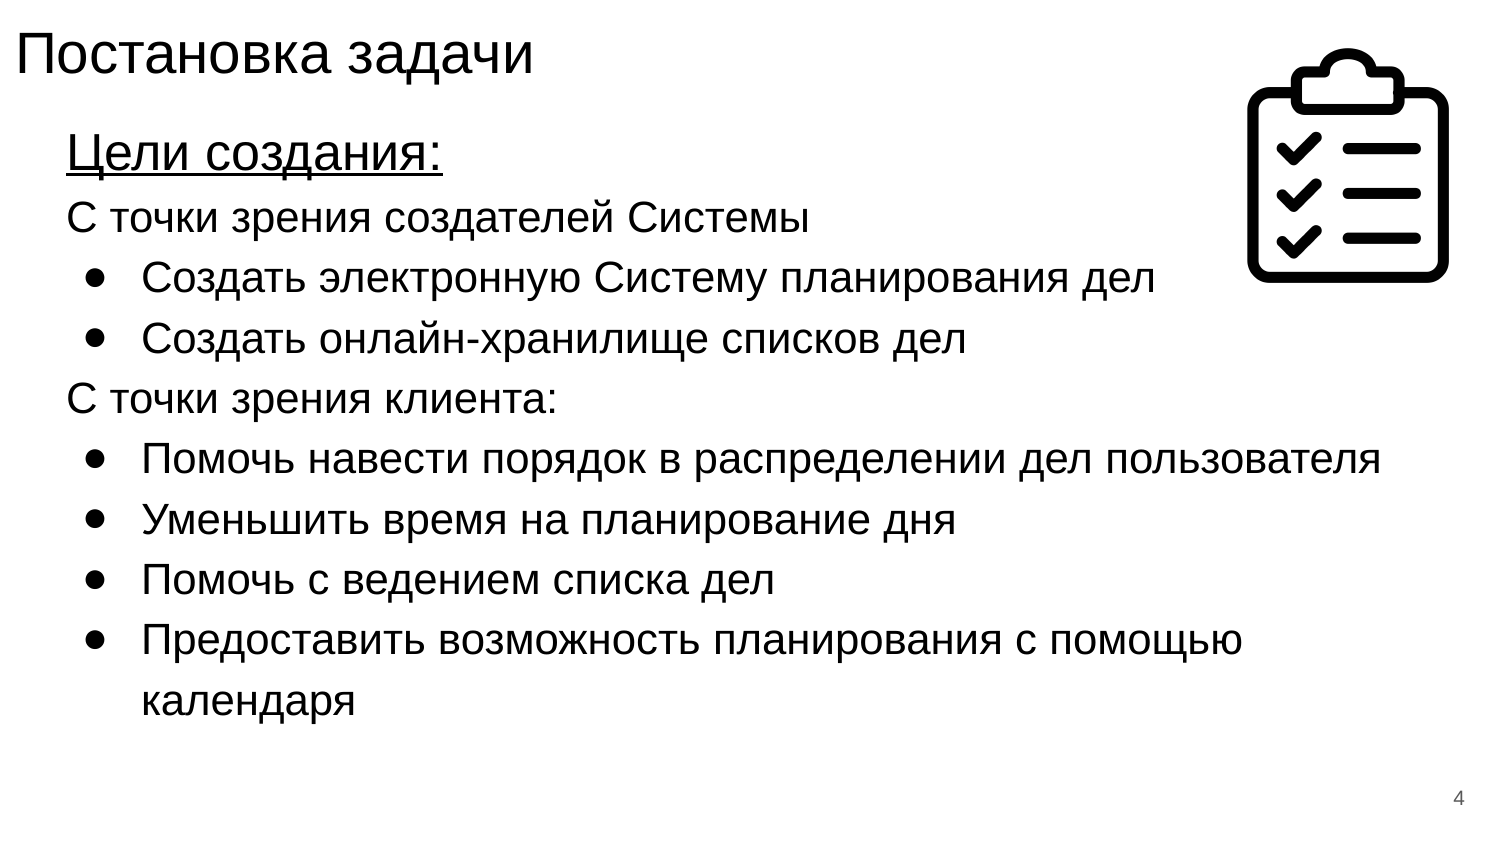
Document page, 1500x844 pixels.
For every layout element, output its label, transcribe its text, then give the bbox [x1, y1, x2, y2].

slide_number ‹#› [1449, 764, 1480, 830]
list Цели создания: С точки зрения создателей Системы Создать электронную Систему планирования дел Создать онлайн-хранилище списков дел С точки зрения клиента: Помочь навести порядок в распределении дел пользователя Уменьшить время на планирование дня Помочь с ведением списка дел Предоставить возможность планирования с помощью календаря [51, 93, 1449, 830]
picture [1247, 47, 1450, 283]
title Постановка задачи [0, 0, 656, 94]
